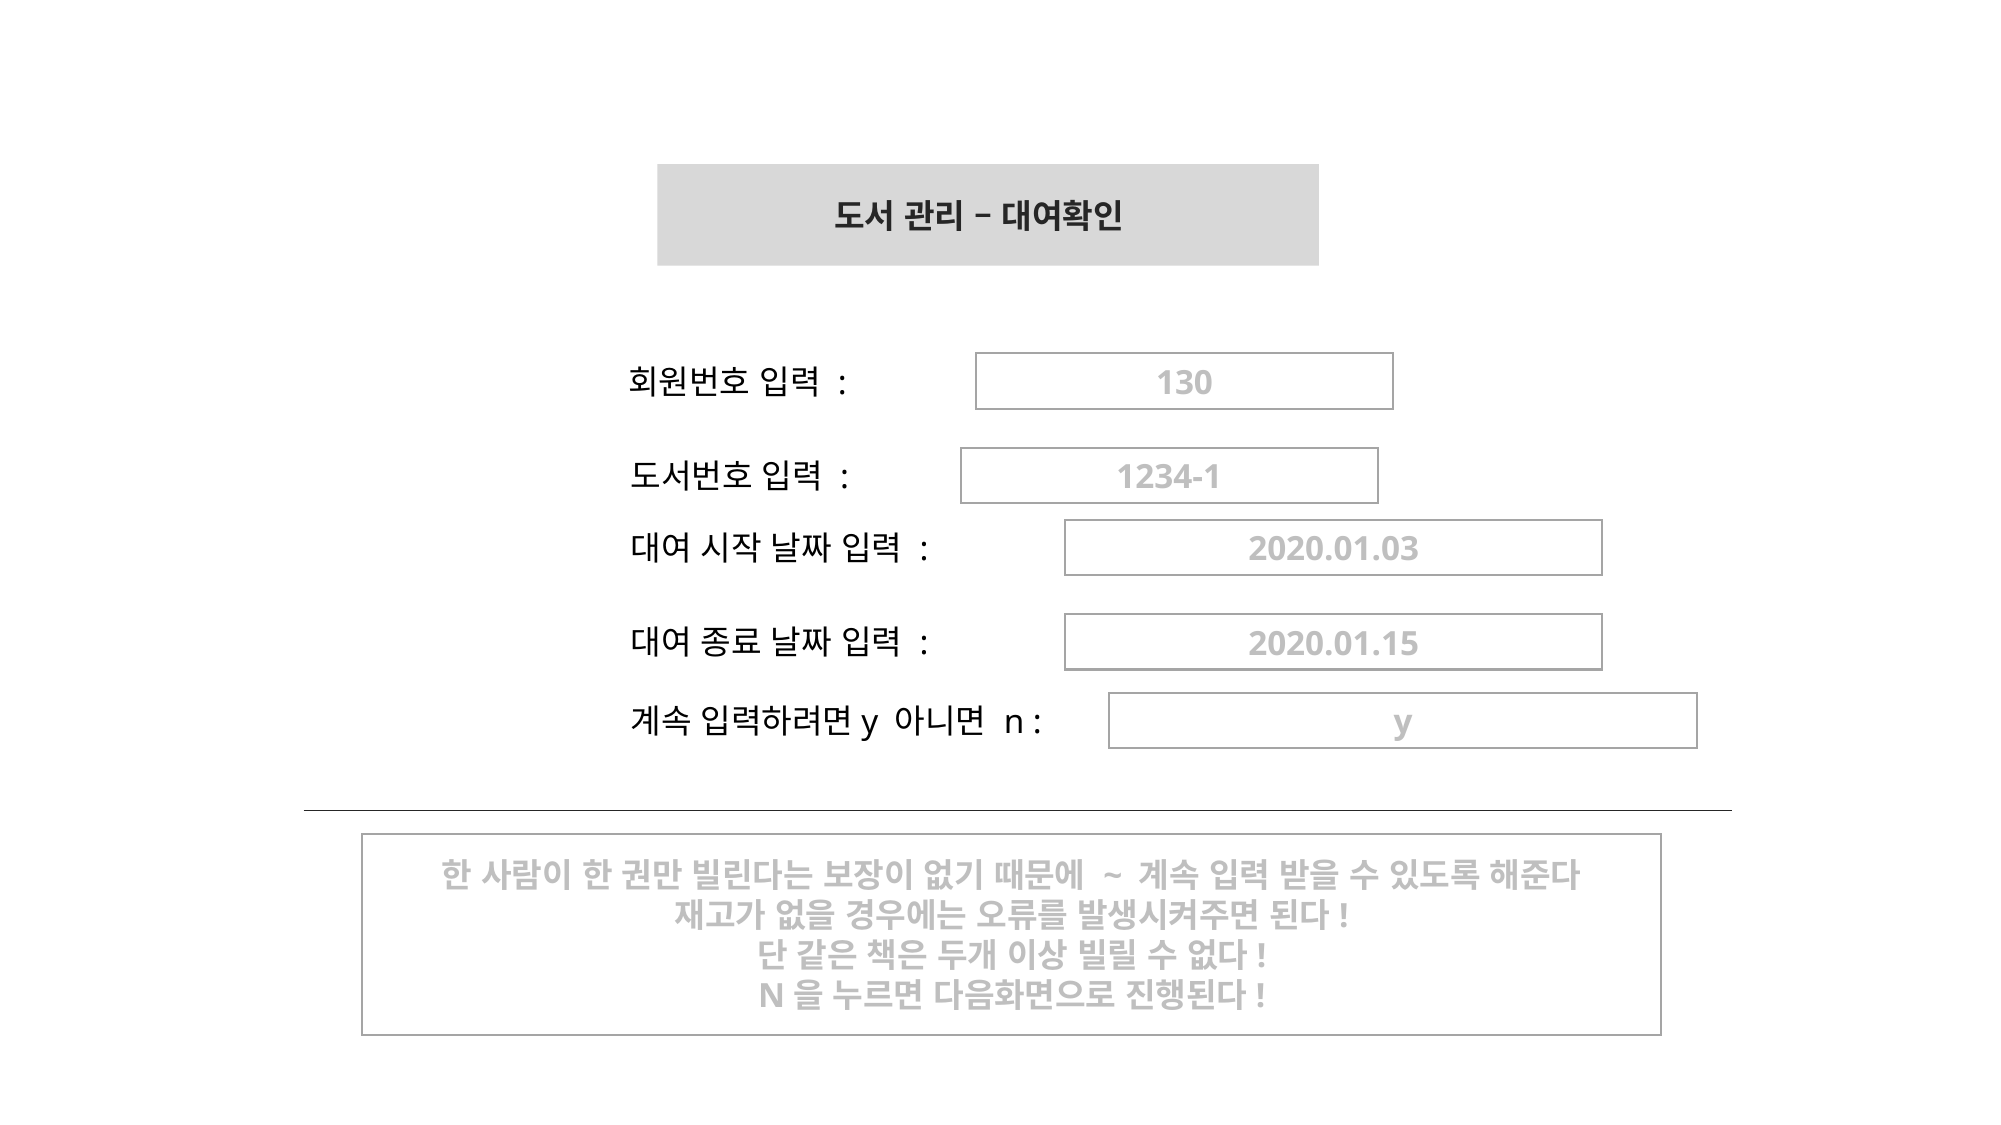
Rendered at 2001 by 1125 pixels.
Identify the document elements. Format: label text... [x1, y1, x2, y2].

text_box 도서 관리 – 대여확인 [657, 164, 1319, 266]
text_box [598, 519, 1603, 576]
text_box 한 사람이 한 권만 빌린다는 보장이 없기 때문에 ~ 계속 입력 받을 수 있도록 해준다 재고가 없을 경우에는 오류를 발생시켜주면 된다! 단 같은 책은 두개 이상 빌릴 수 없다! N을 누르면 다음화면으로 진행된다! [362, 834, 1662, 1035]
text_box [598, 613, 1603, 670]
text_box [598, 447, 1379, 504]
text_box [598, 692, 1698, 749]
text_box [613, 353, 1394, 410]
